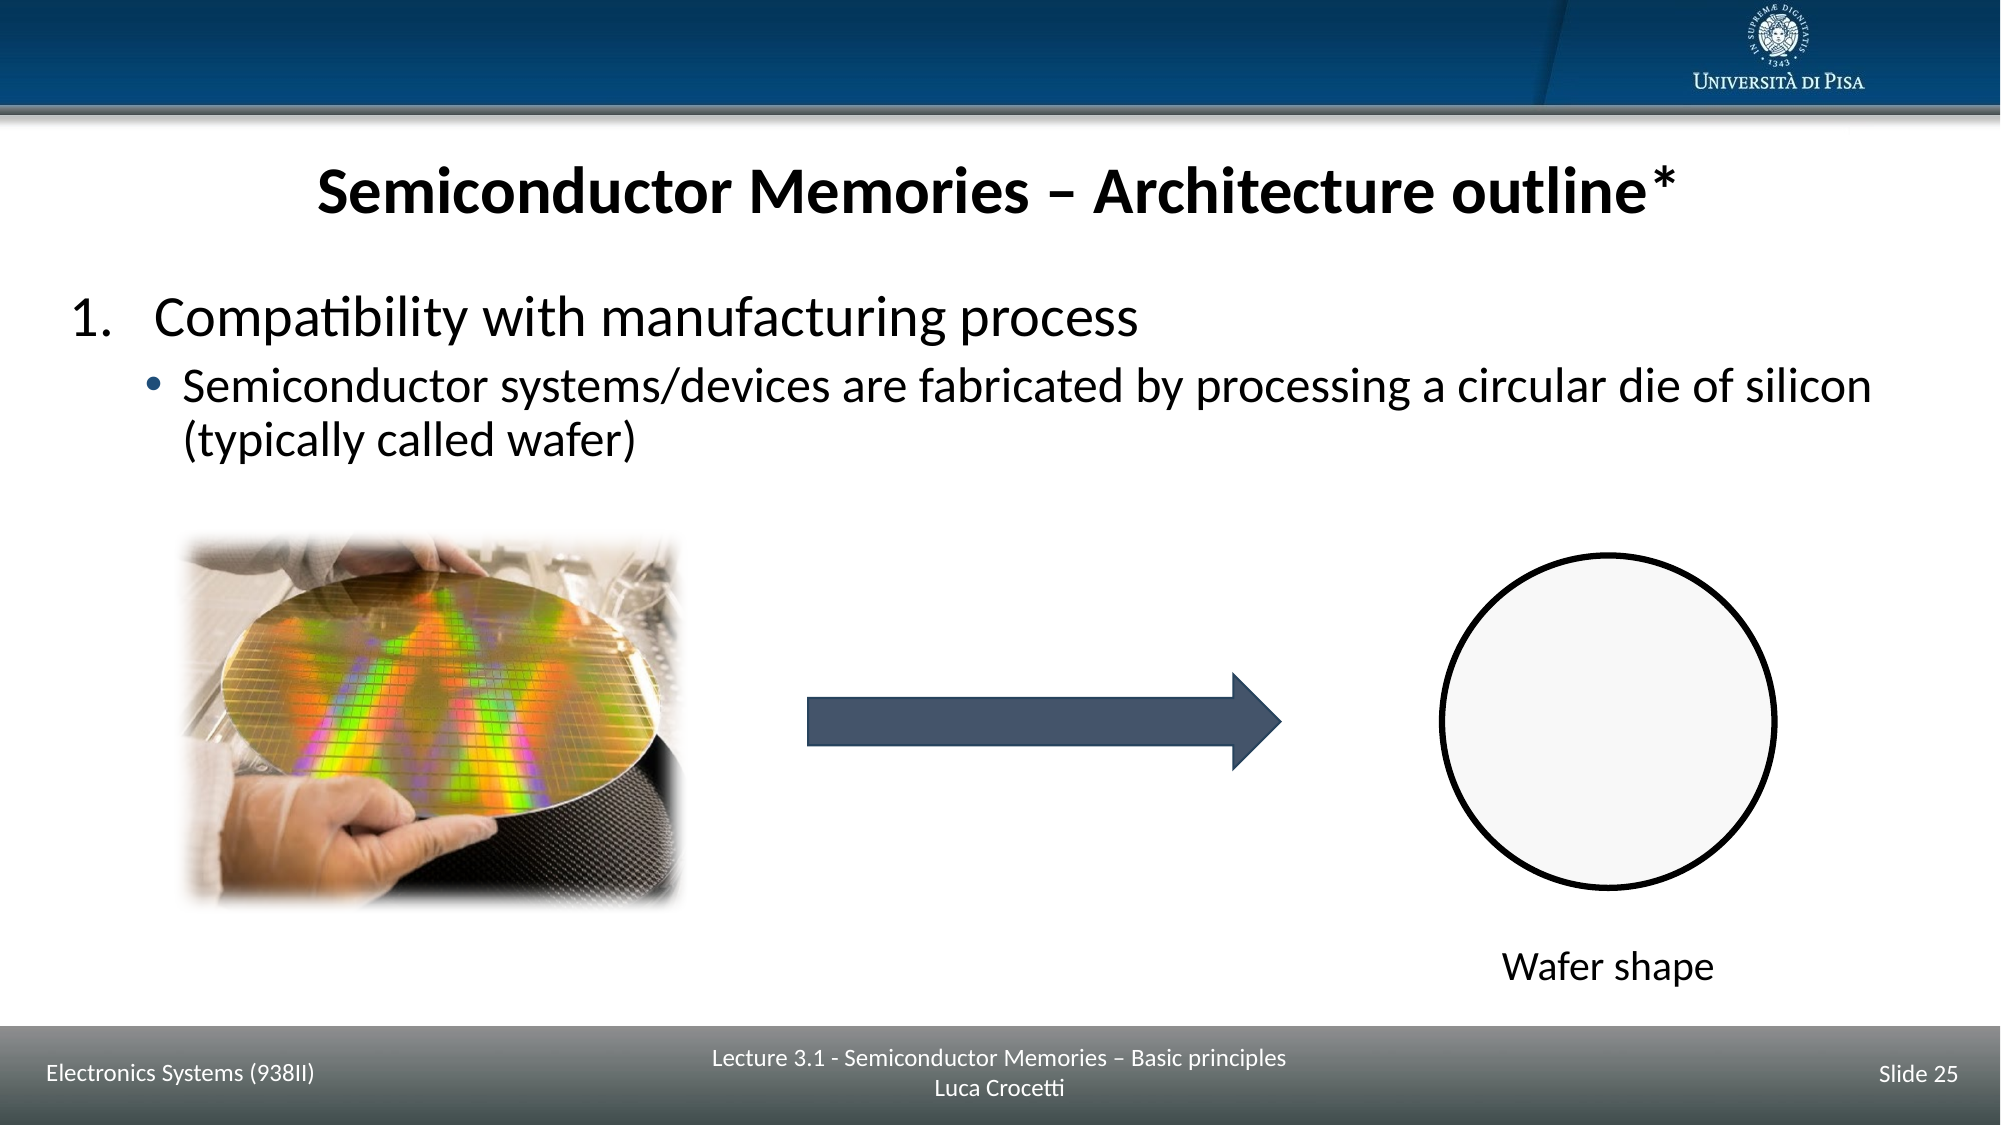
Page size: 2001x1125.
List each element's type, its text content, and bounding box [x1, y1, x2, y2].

text_box Wafer shape [1389, 933, 1828, 994]
picture [0, 0, 2001, 1125]
text_box [807, 671, 1283, 772]
title Semiconductor Memories – Architecture outline* [55, 138, 1945, 244]
list Compatibility with manufacturing process Semiconductor systems/devices are fabricated by processing a circular die of silicon (typically called wafer) [55, 278, 1945, 993]
text_box [1440, 554, 1776, 889]
